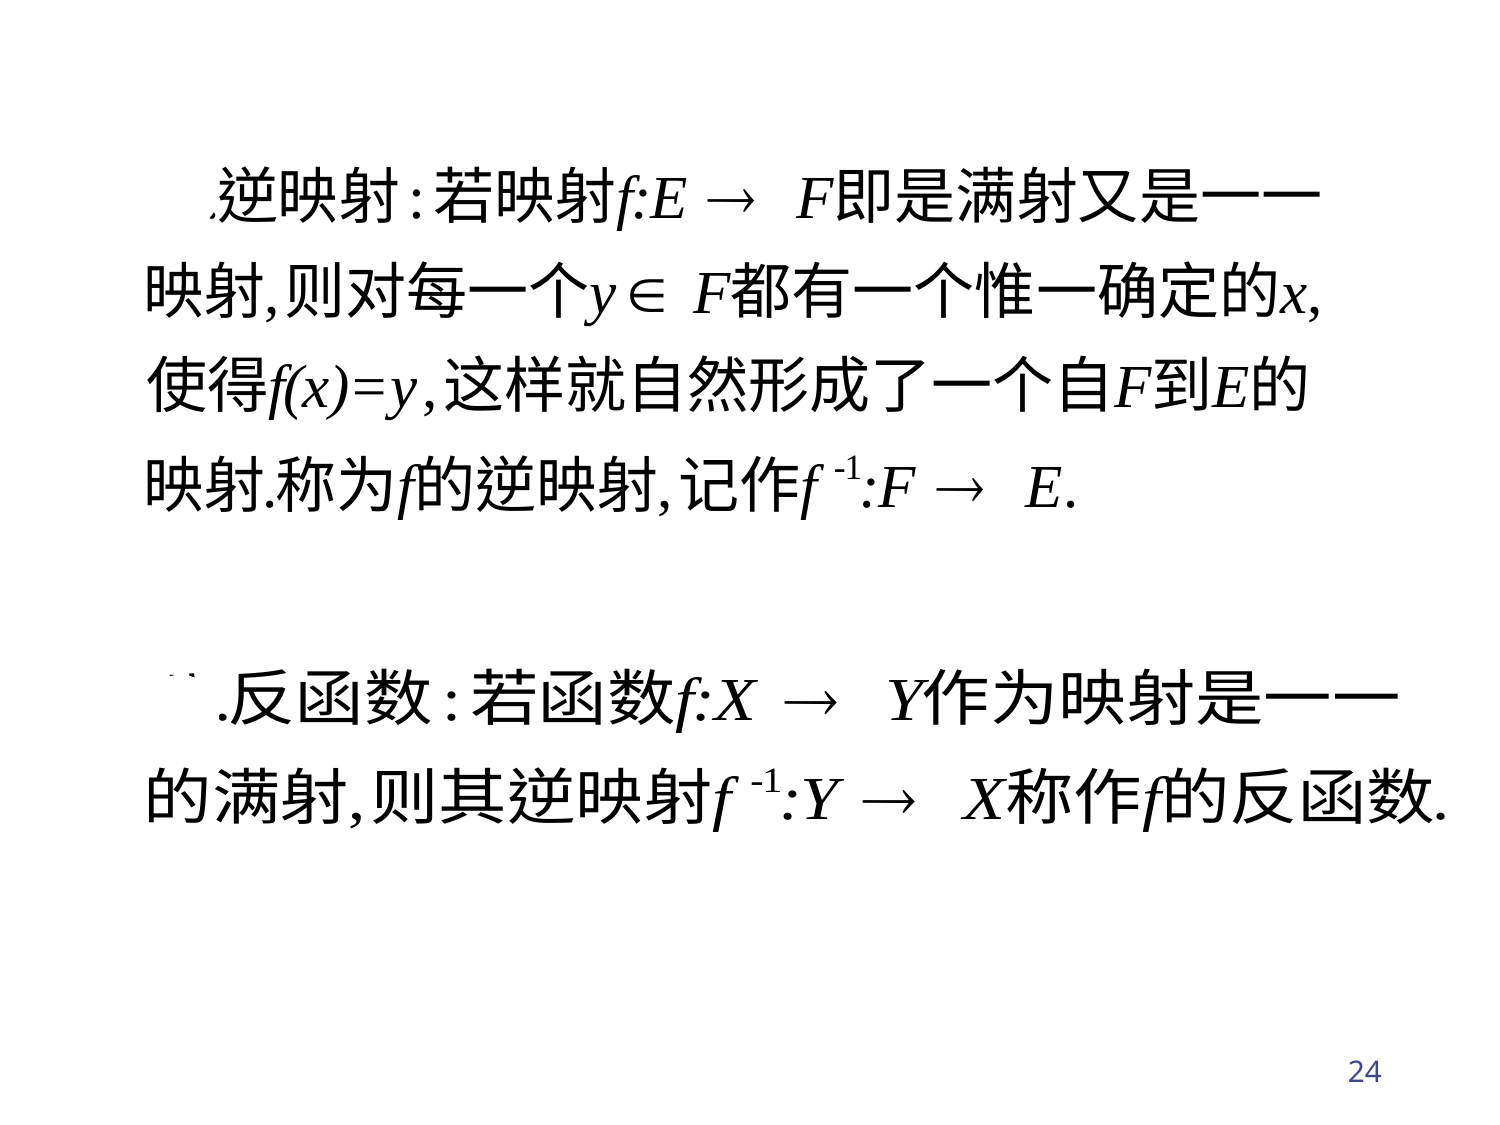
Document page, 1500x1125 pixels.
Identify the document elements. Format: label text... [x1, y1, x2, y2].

slide_number 24 [1059, 1042, 1397, 1103]
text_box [141, 654, 1459, 848]
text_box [139, 155, 1334, 532]
